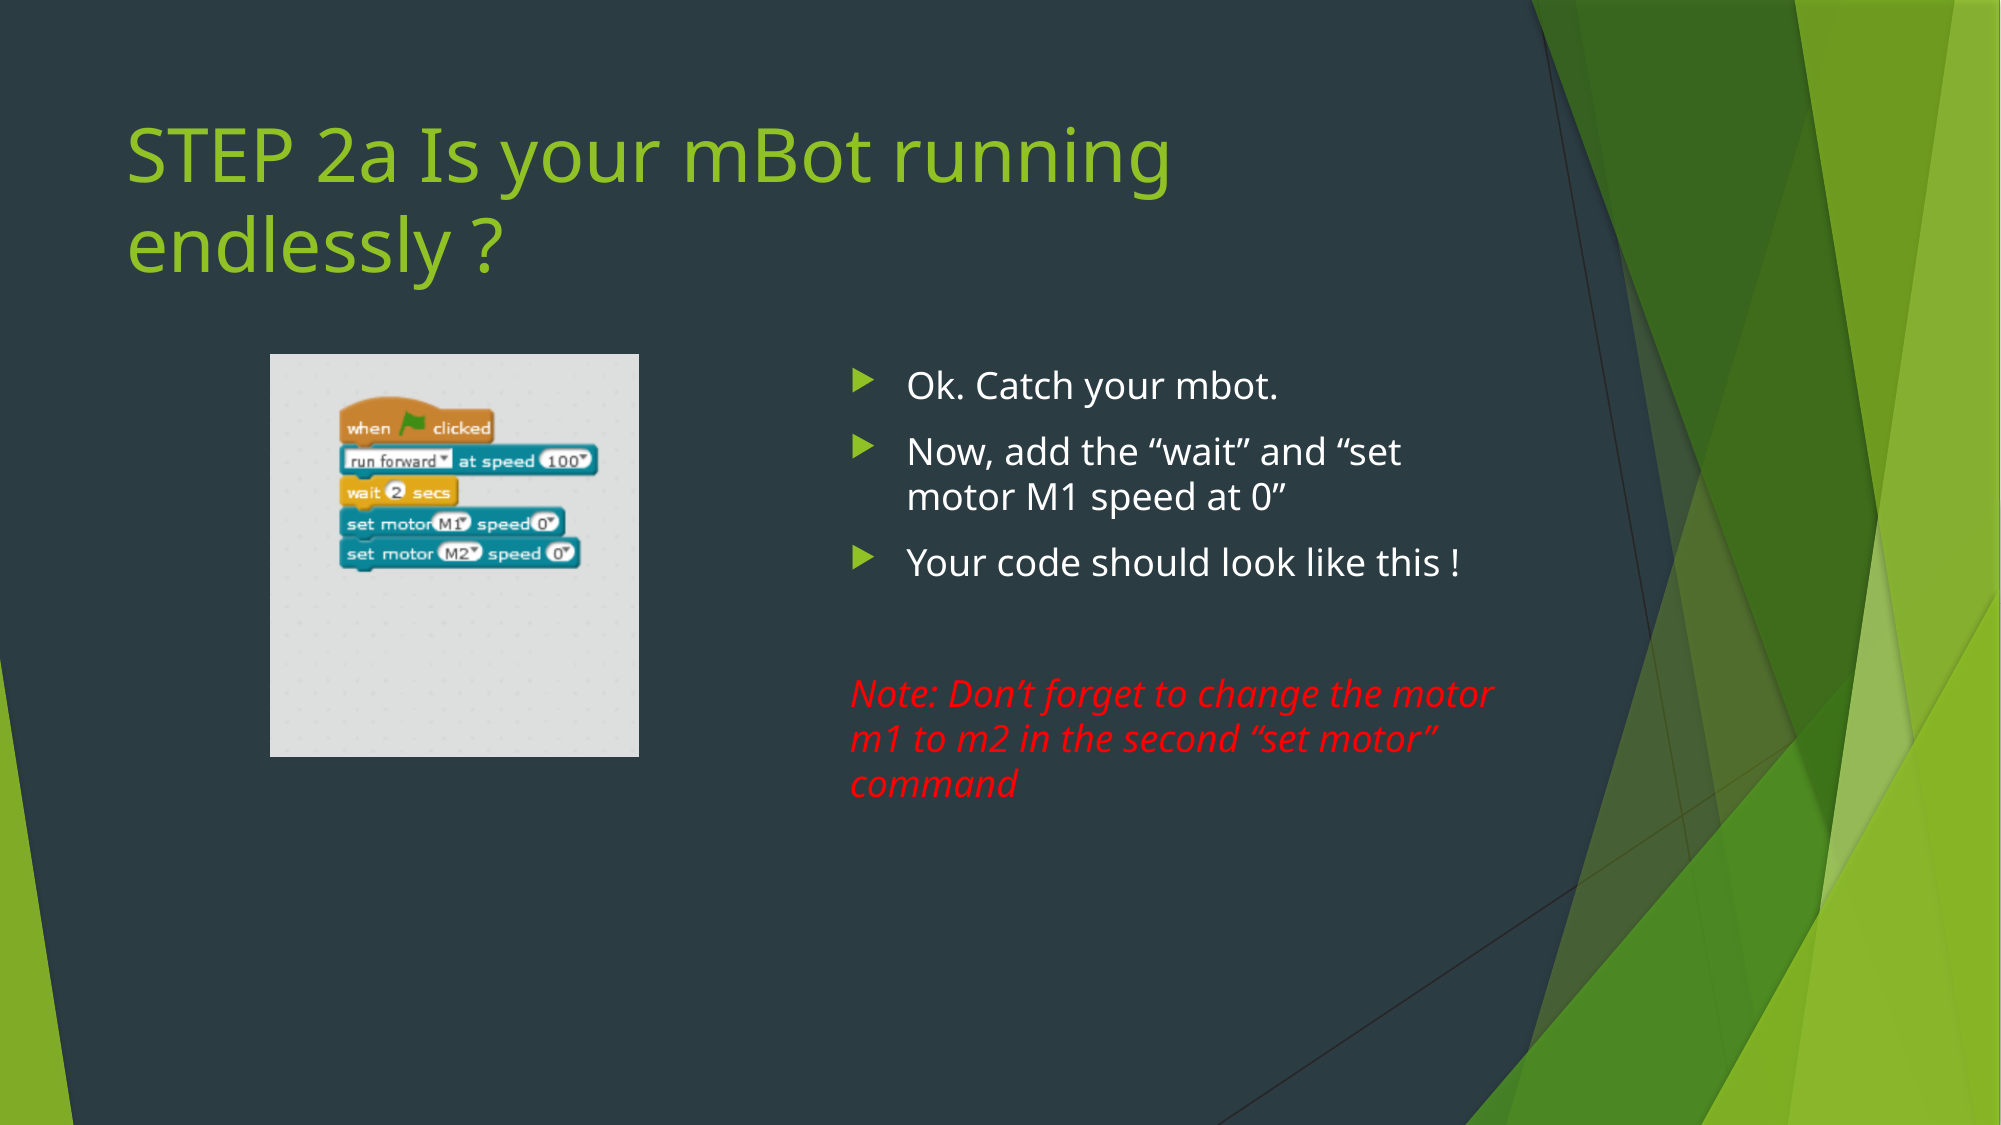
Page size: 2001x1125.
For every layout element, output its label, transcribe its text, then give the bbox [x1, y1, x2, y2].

list Ok. Catch your mbot. Now, add the “wait” and “set motor M1 speed at 0” Your code should look like this ! Note: Don’t forget to change the motor m1 to m2 in the second “set motor” command [834, 354, 1522, 992]
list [269, 353, 639, 758]
title STEP 2a Is your mBot running endlessly ? [111, 99, 1522, 317]
